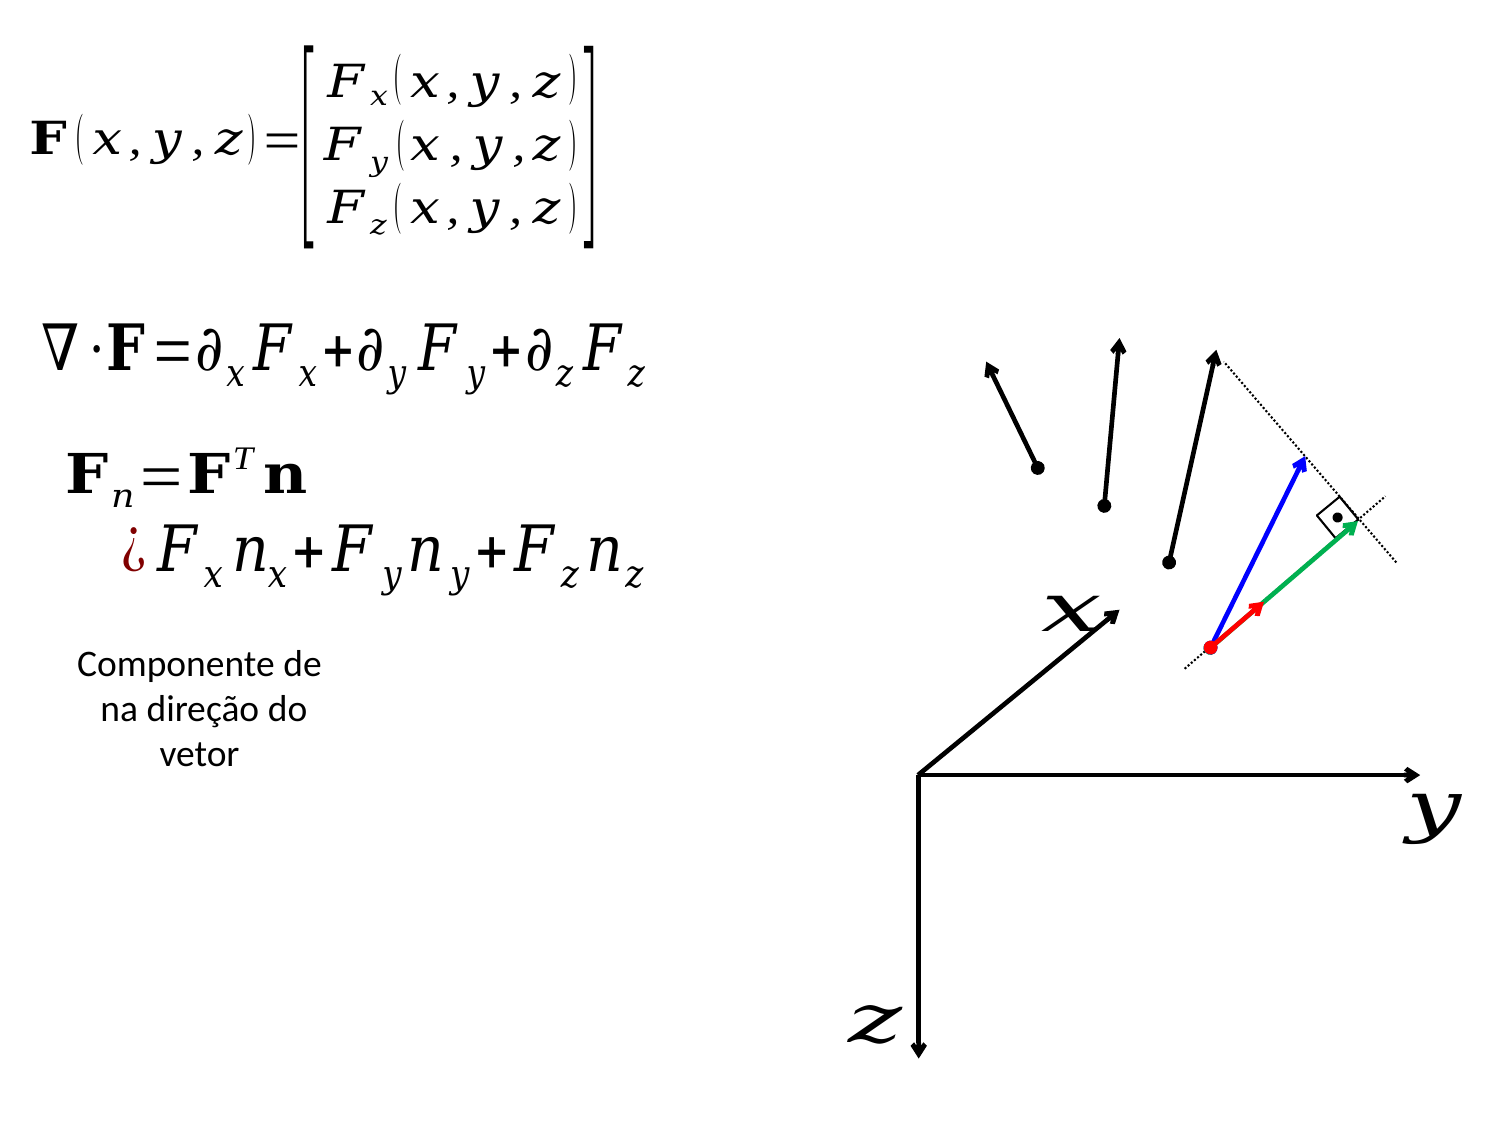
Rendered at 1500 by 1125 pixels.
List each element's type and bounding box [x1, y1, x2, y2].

text_box [1184, 557, 1386, 670]
text_box [1104, 337, 1120, 507]
text_box [1210, 601, 1265, 648]
text_box [1168, 349, 1217, 563]
text_box [1222, 375, 1411, 549]
text_box [1210, 455, 1306, 648]
text_box [985, 361, 1038, 469]
text_box [1309, 520, 1359, 649]
text_box [917, 609, 1120, 776]
